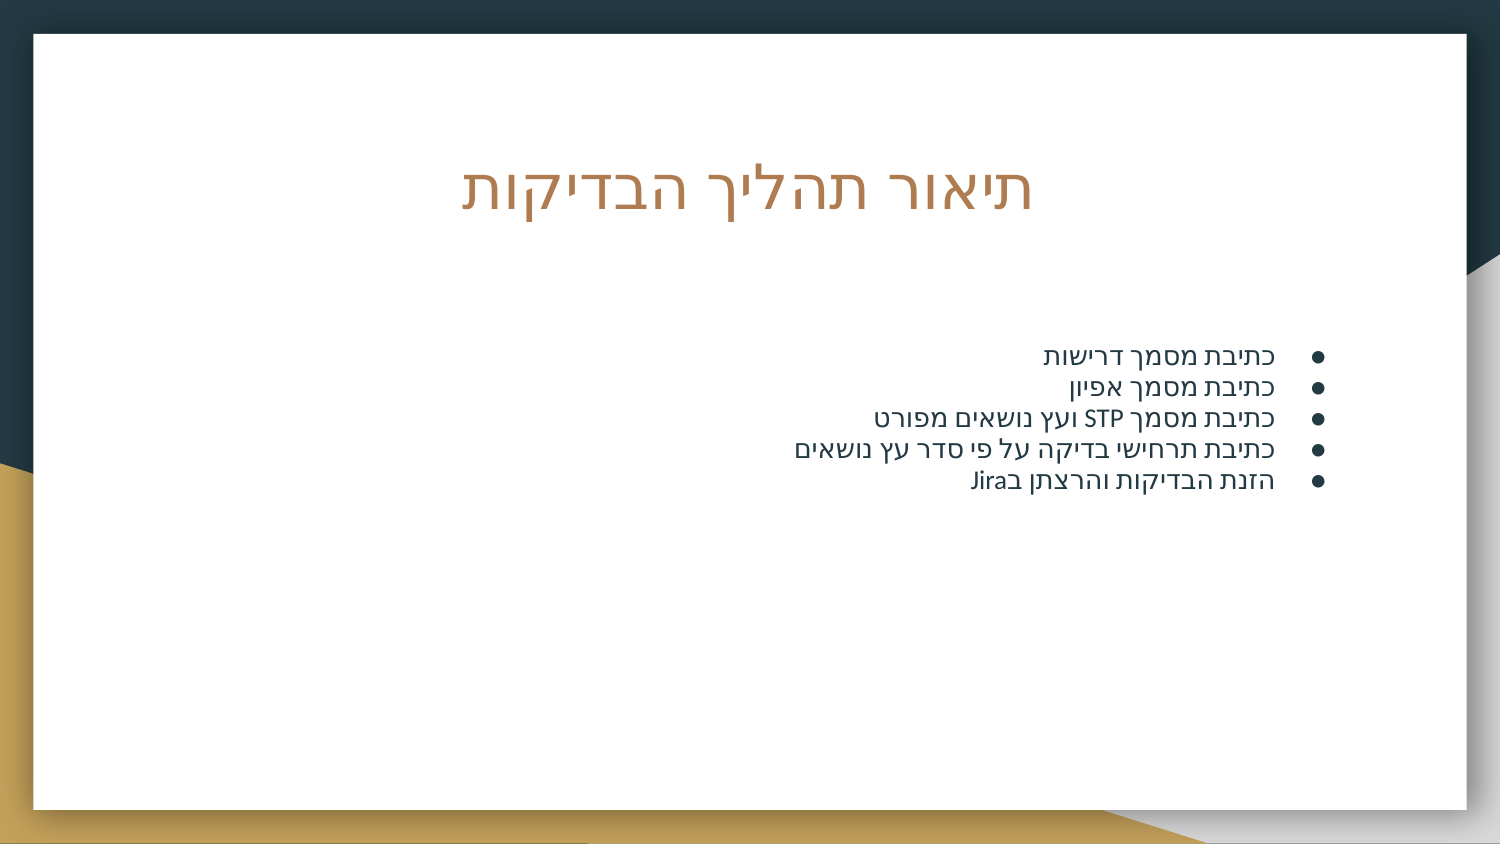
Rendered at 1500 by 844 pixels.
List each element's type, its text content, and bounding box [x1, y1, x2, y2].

title תיאור תהליך הבדיקות [134, 138, 1366, 296]
list כתיבת מסמך דרישות כתיבת מסמך אפיון כתיבת מסמך STP ועץ נושאים מפורט כתיבת תרחישי בדיקה על פי סדר עץ נושאים הזנת הבדיקות והרצתן בJira [134, 326, 1366, 729]
